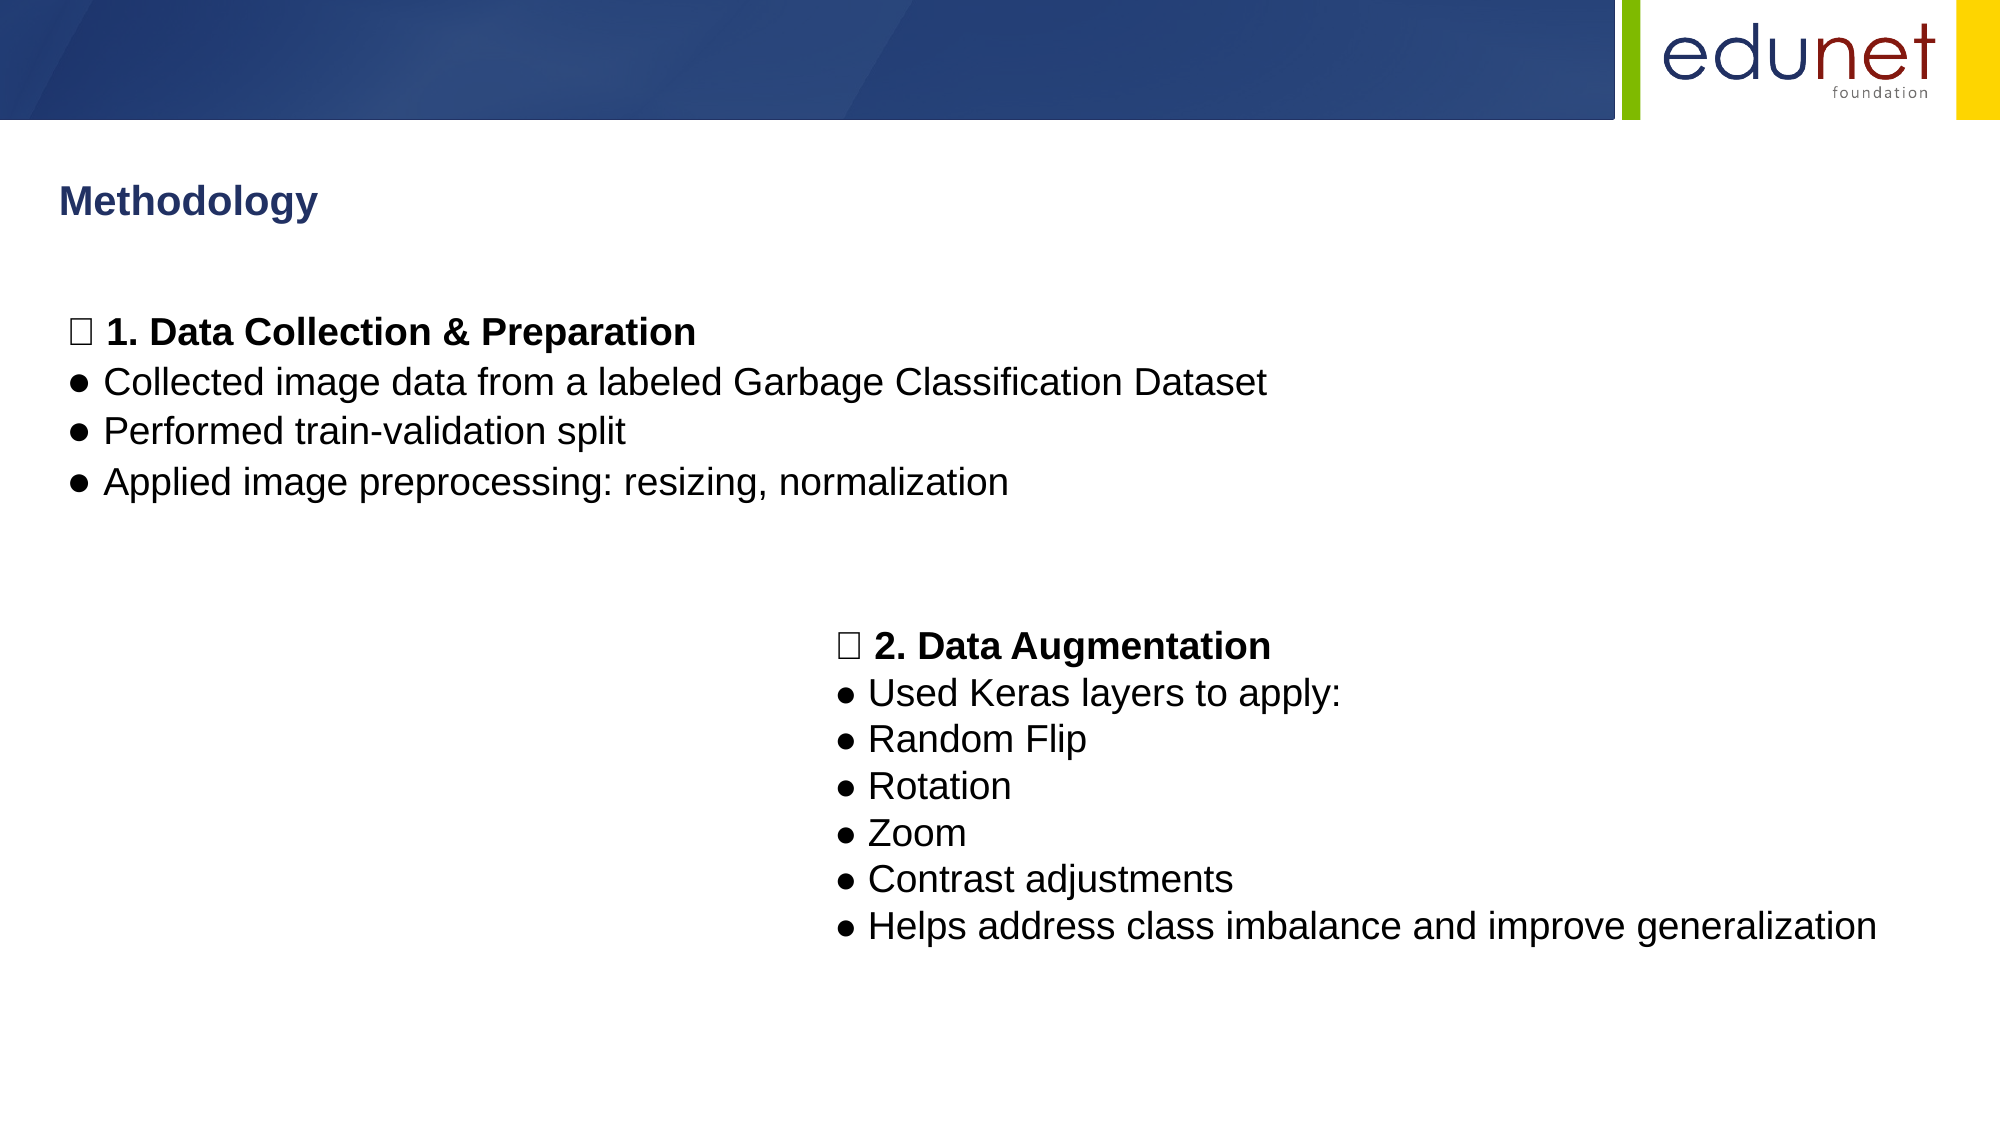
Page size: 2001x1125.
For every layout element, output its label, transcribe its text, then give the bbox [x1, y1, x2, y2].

text_box 🧩 1. Data Collection & Preparation ● Collected image data from a labeled Garbage Classification Dataset ● Performed train-validation split ● Applied image preprocessing: resizing, normalization [51, 299, 1282, 511]
picture [1652, 12, 1948, 108]
text_box Methodology [43, 166, 1045, 232]
text_box 🧪 2. Data Augmentation ● Used Keras layers to apply: ● Random Flip ● Rotation ● Zoom ● Contrast adjustments ● Helps address class imbalance and improve generalization [819, 613, 1893, 955]
